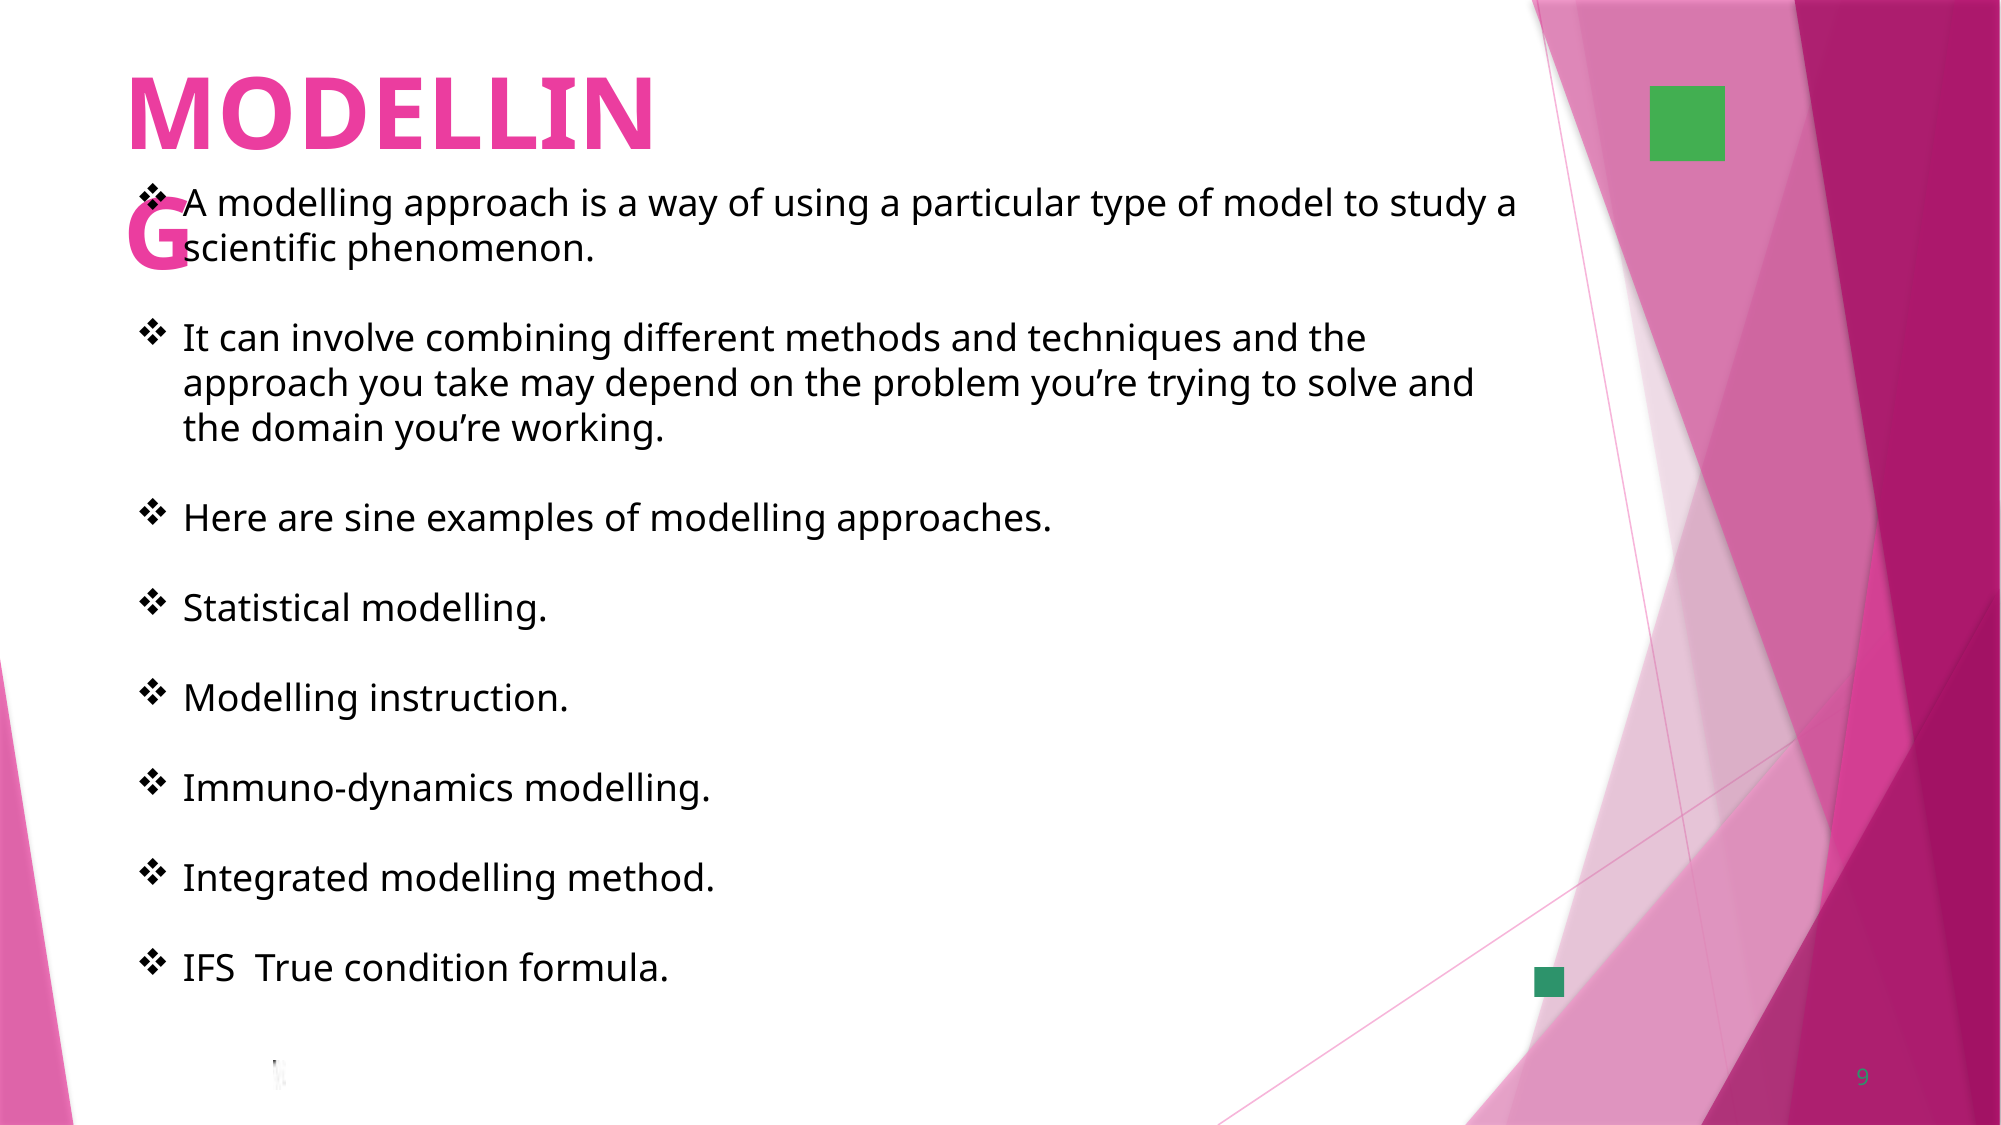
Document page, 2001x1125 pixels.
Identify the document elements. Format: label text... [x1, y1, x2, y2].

text_box A modelling approach is a way of using a particular type of model to study a scientific phenomenon. It can involve combining different methods and techniques and the approach you take may depend on the problem you’re trying to solve and the domain you’re working. Here are sine examples of modelling approaches. Statistical modelling. Modelling instruction. Immuno-dynamics modelling. Integrated modelling method. IFS True condition formula. [121, 172, 1535, 997]
picture [272, 1060, 287, 1091]
text_box [1649, 86, 1725, 162]
text_box MODELLING [121, 47, 664, 172]
text_box 9 [1849, 1061, 1888, 1095]
text_box [1535, 967, 1565, 997]
